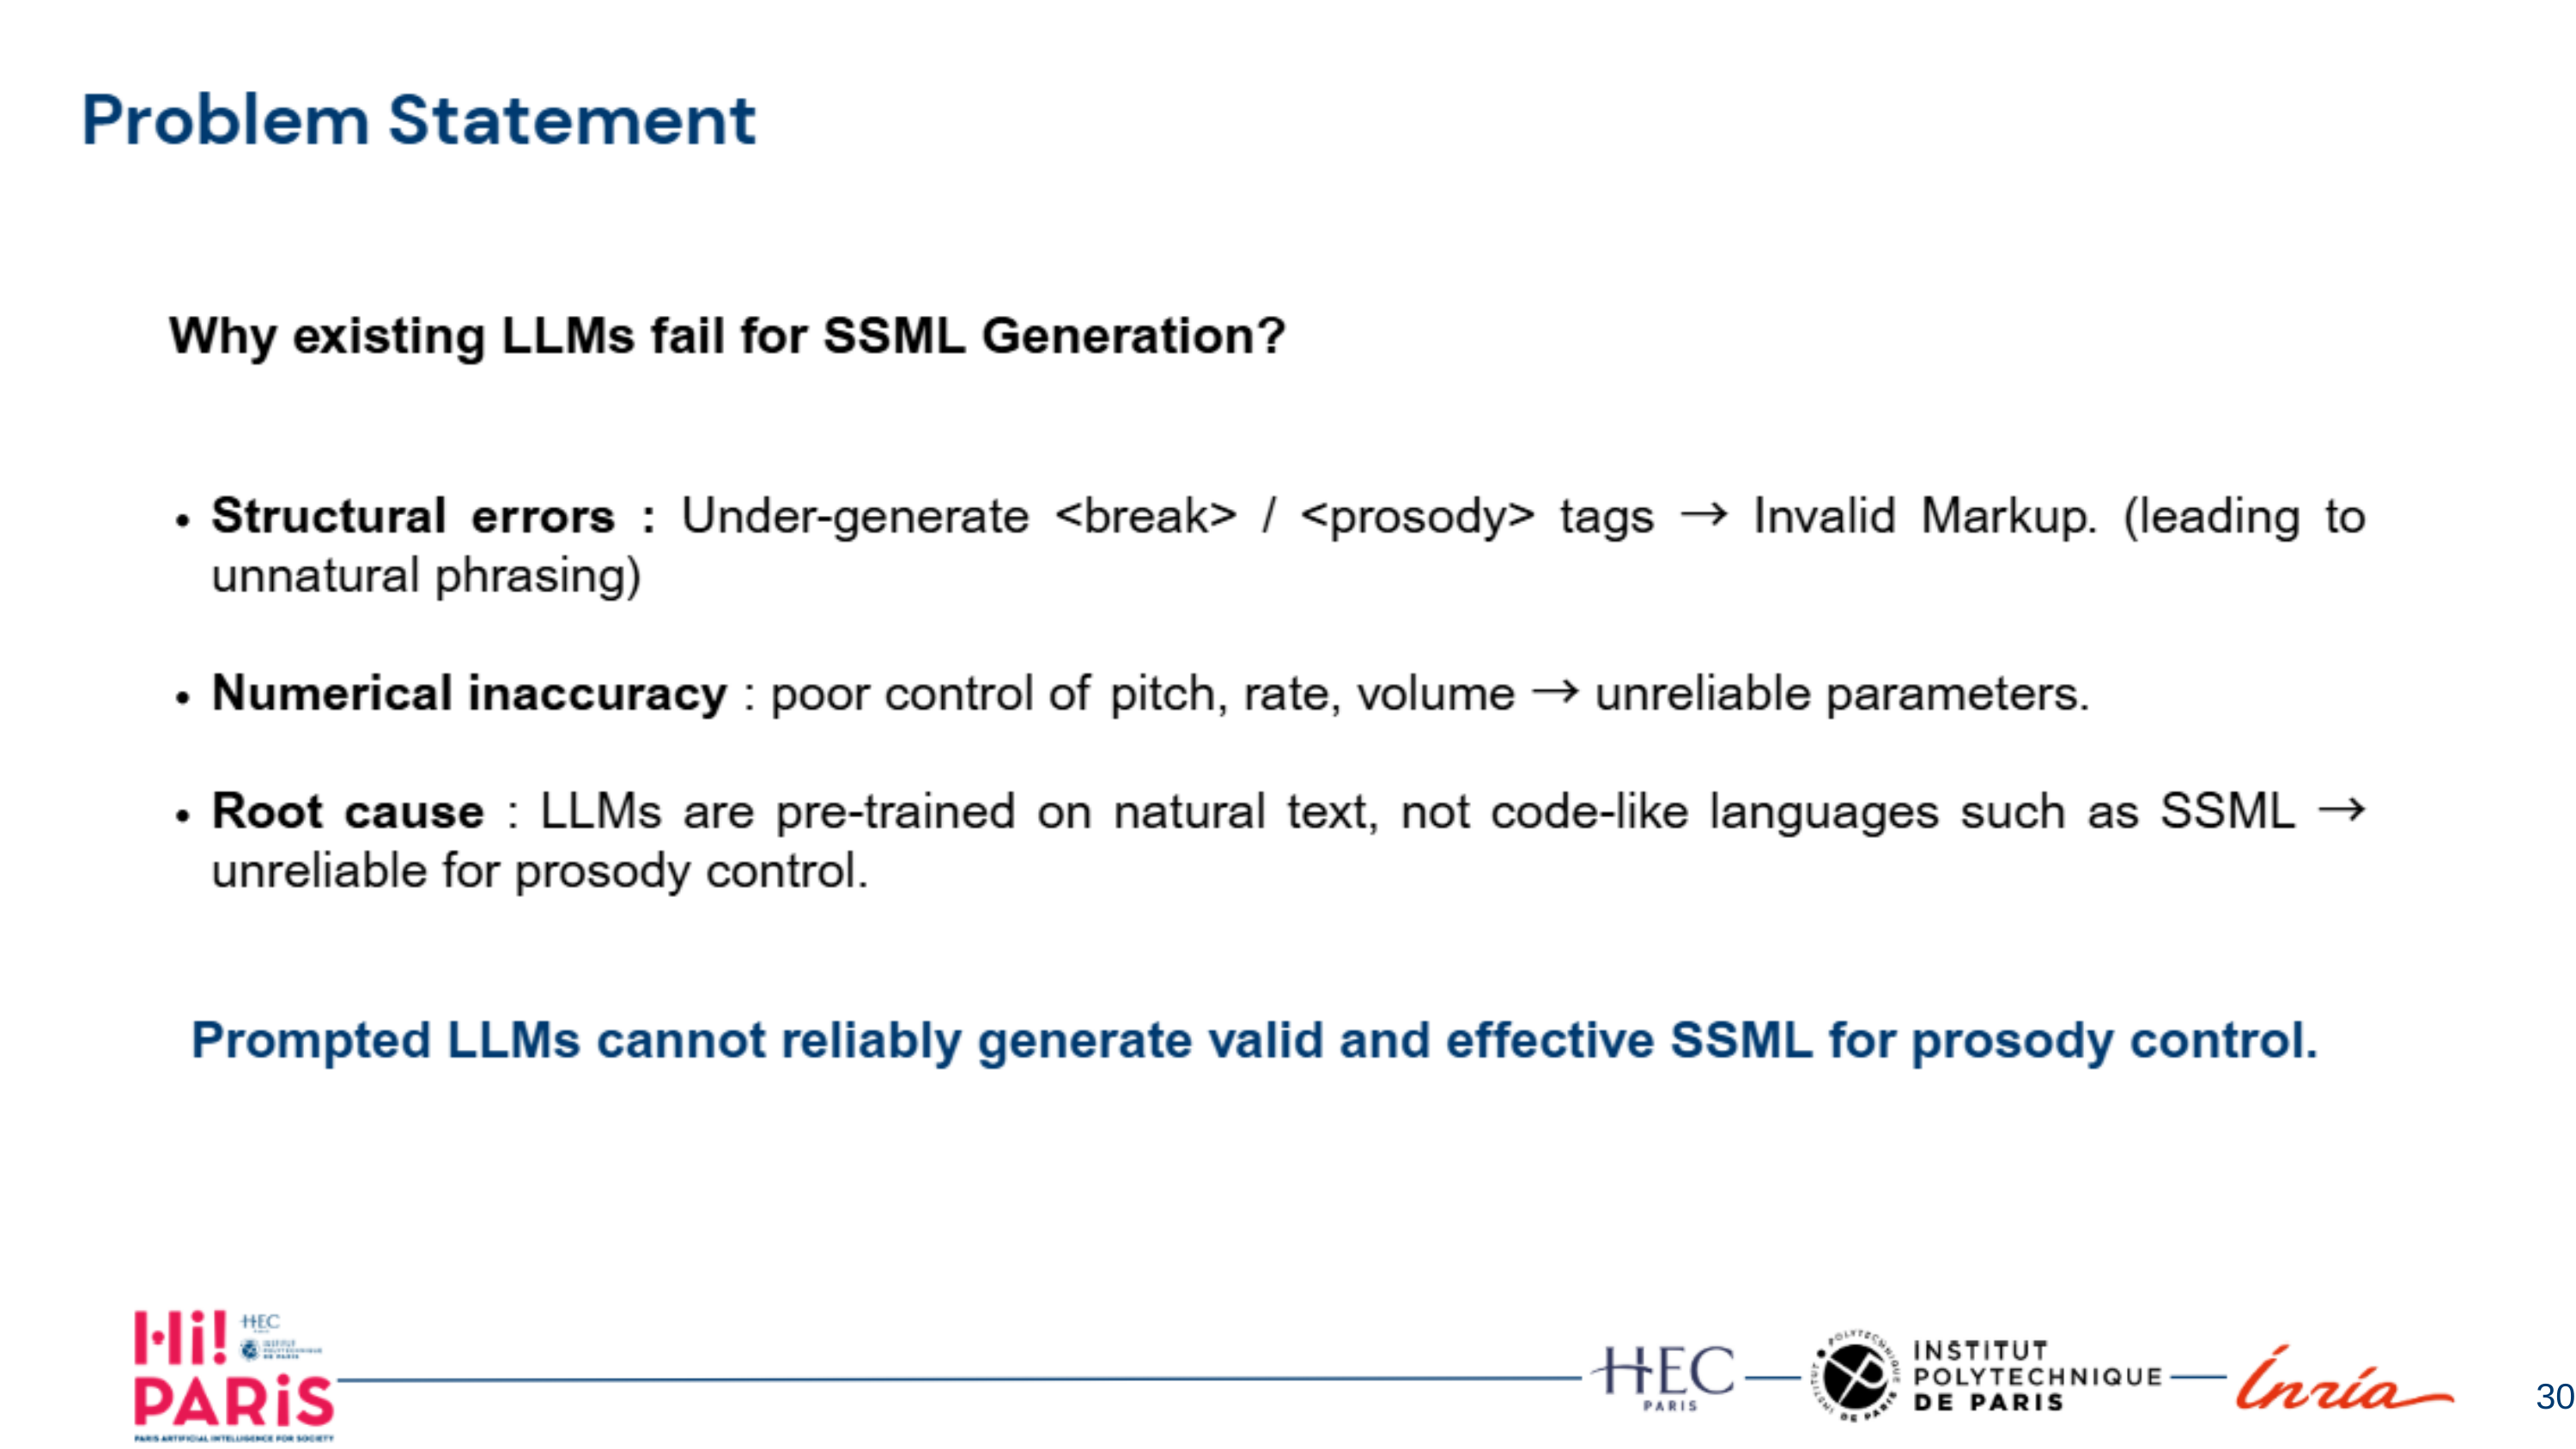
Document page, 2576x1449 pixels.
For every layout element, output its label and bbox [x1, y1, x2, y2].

text_box [2432, 1353, 2576, 1436]
text_box [0, 1237, 2576, 1449]
text_box [0, 13, 2549, 1237]
